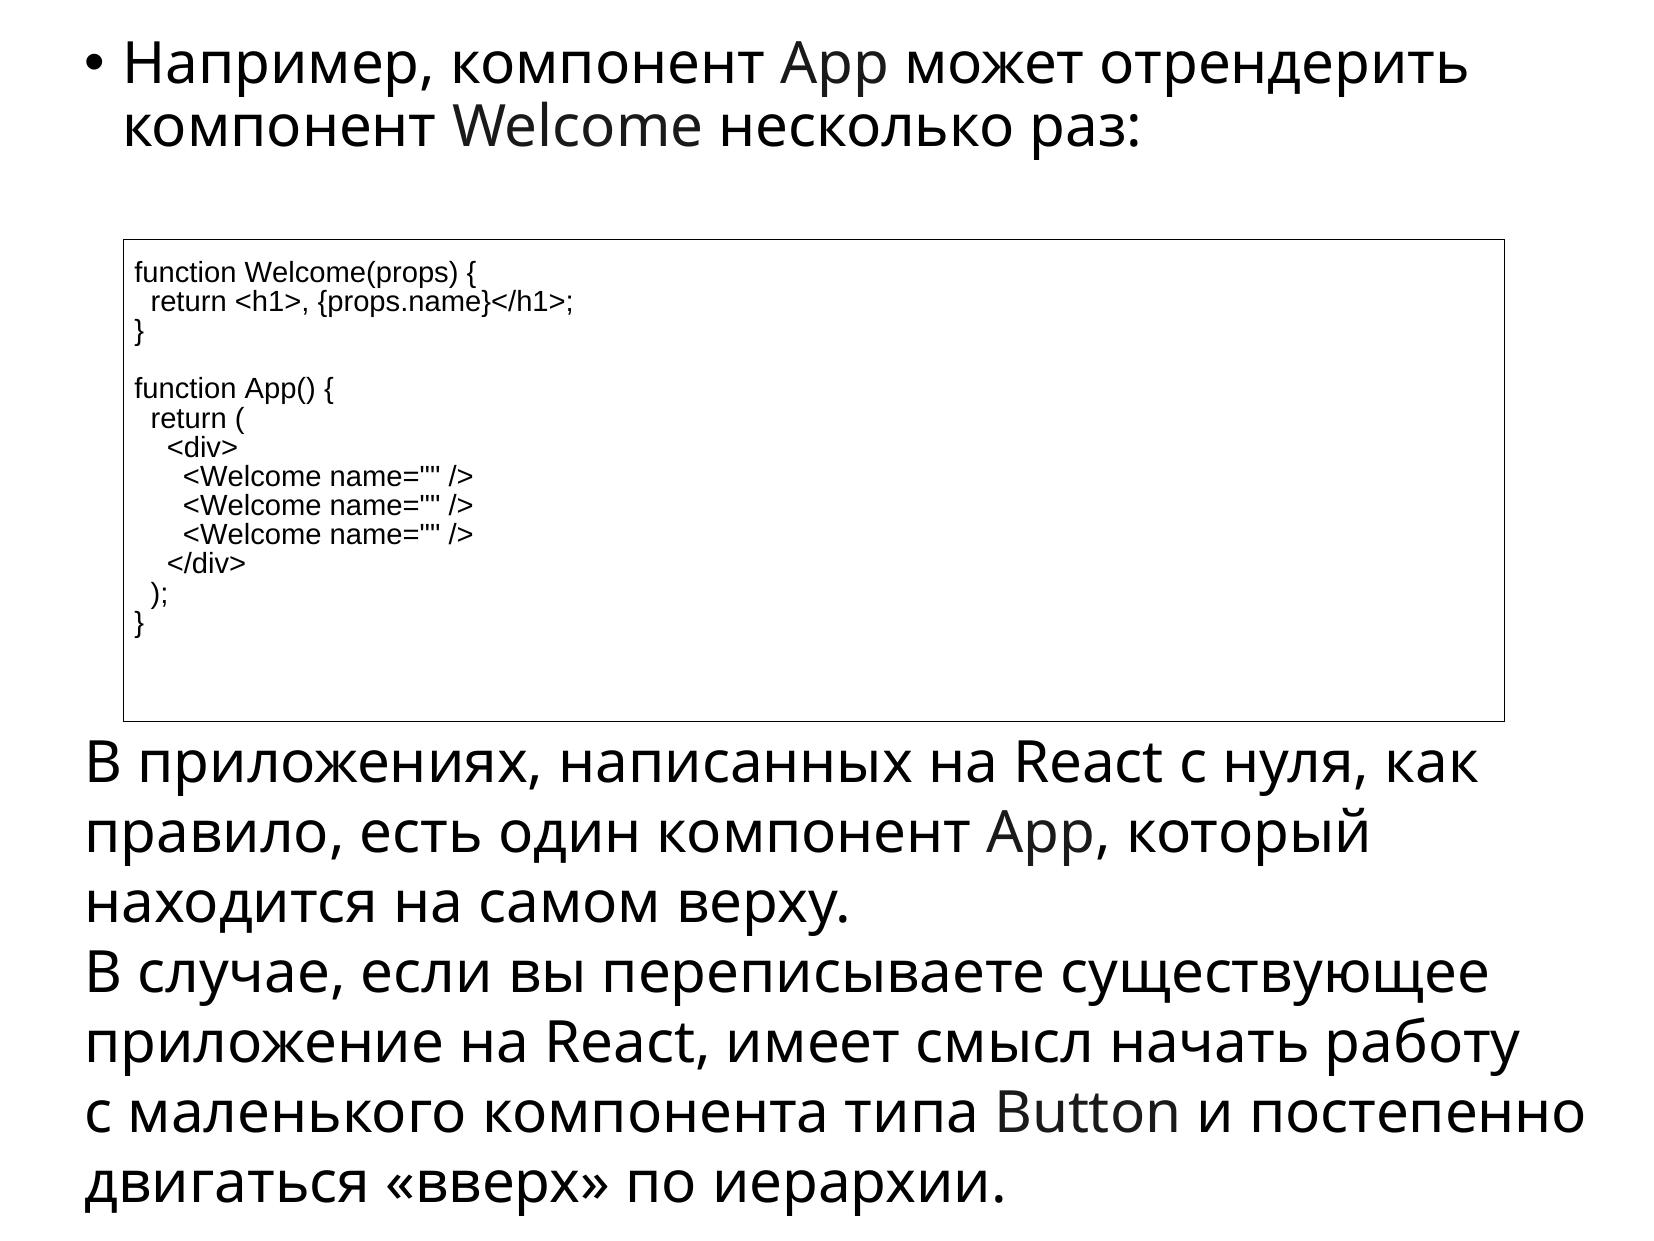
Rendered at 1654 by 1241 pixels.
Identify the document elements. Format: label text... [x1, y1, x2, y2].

text_box В приложениях, написанных на React с нуля, как правило, есть один компонент App, который находится на самом верху. В случае, если вы переписываете существующее приложение на React, имеет смысл начать работу с маленького компонента типа Button и постепенно двигаться «вверх» по иерархии. [84, 724, 1643, 1215]
subtitle Например, компонент App может отрендерить компонент Welcome несколько раз: [84, 40, 1573, 236]
